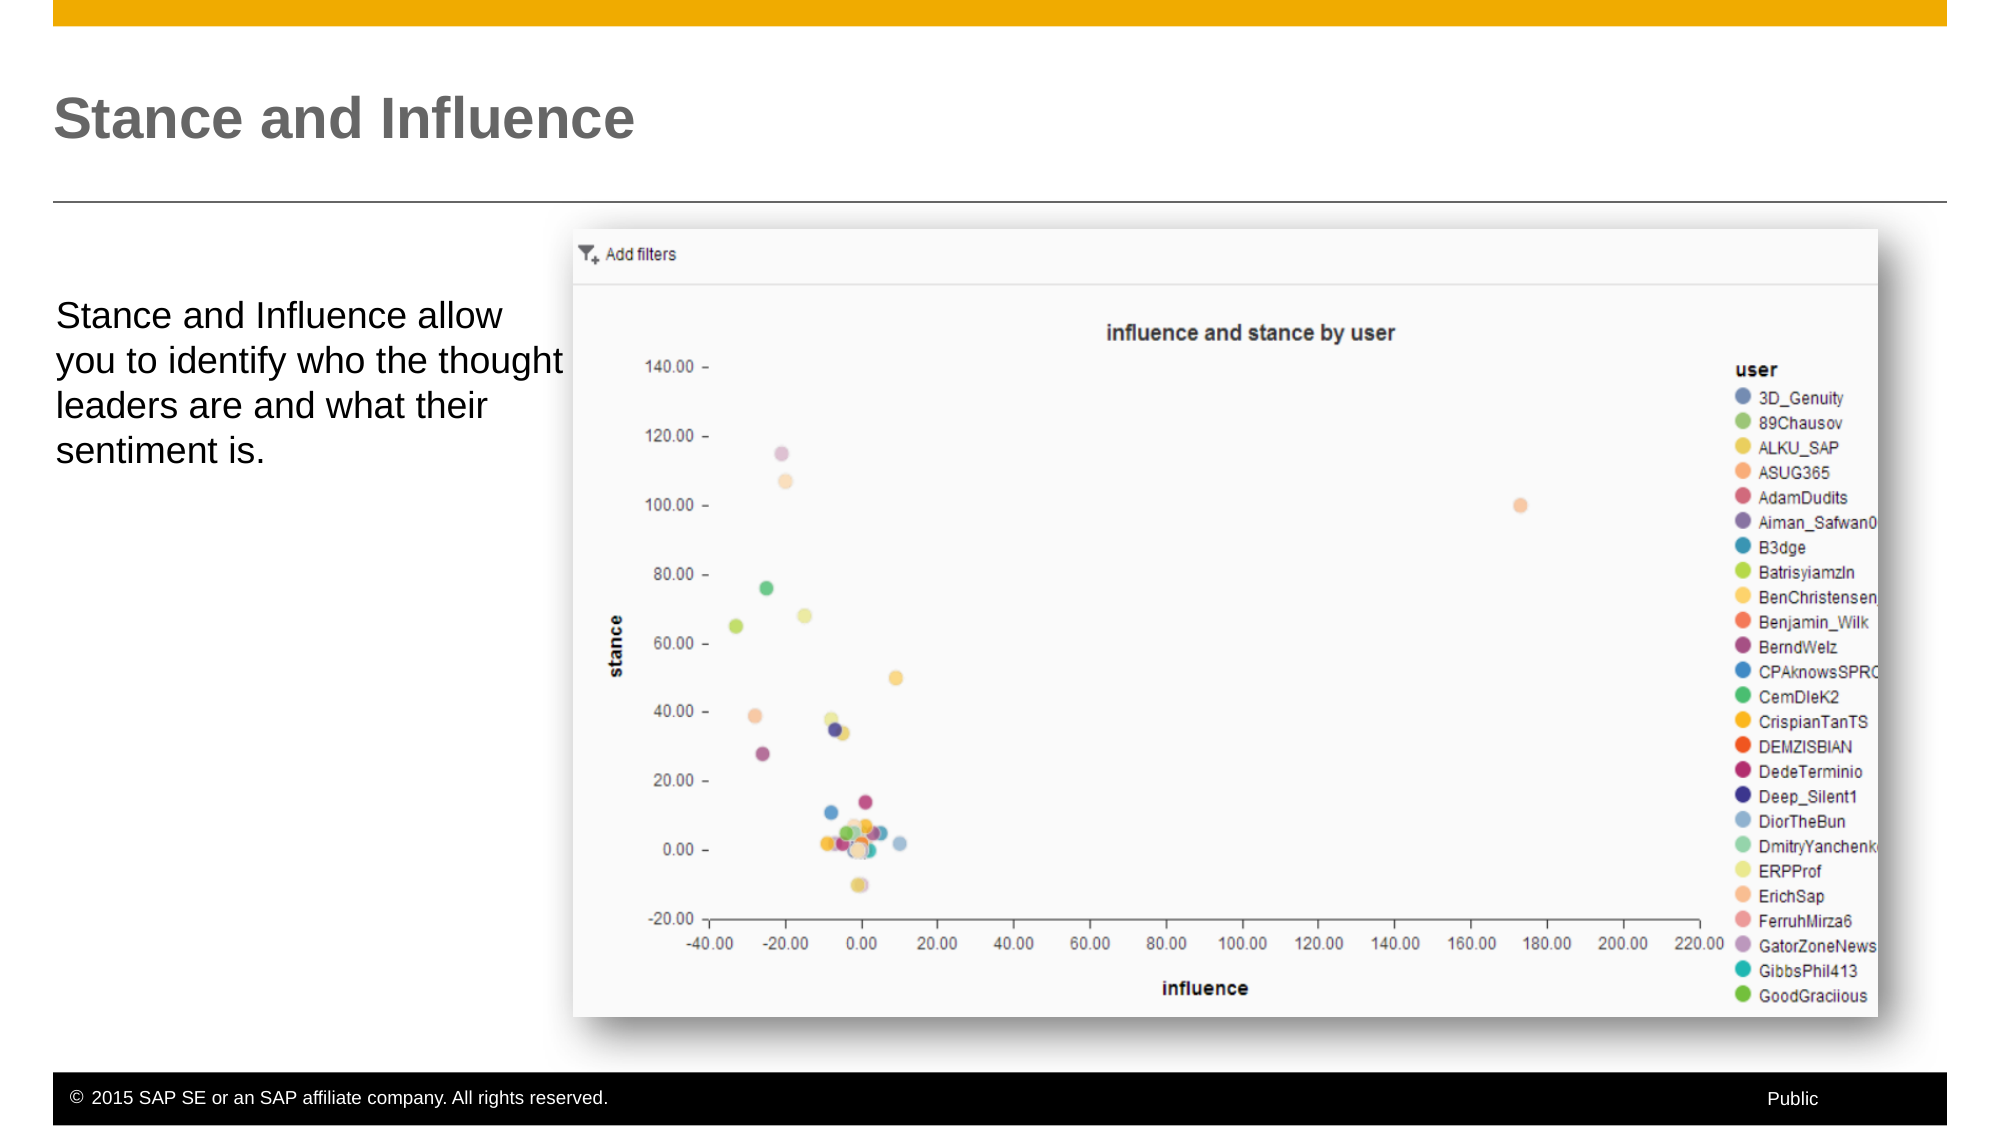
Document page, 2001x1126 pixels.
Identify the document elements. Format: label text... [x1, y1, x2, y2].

title Stance and Influence [53, 53, 1947, 178]
text_box Stance and Influence allow you to identify who the thought leaders are and what their sentiment is. [55, 291, 564, 472]
picture [573, 229, 1879, 1017]
